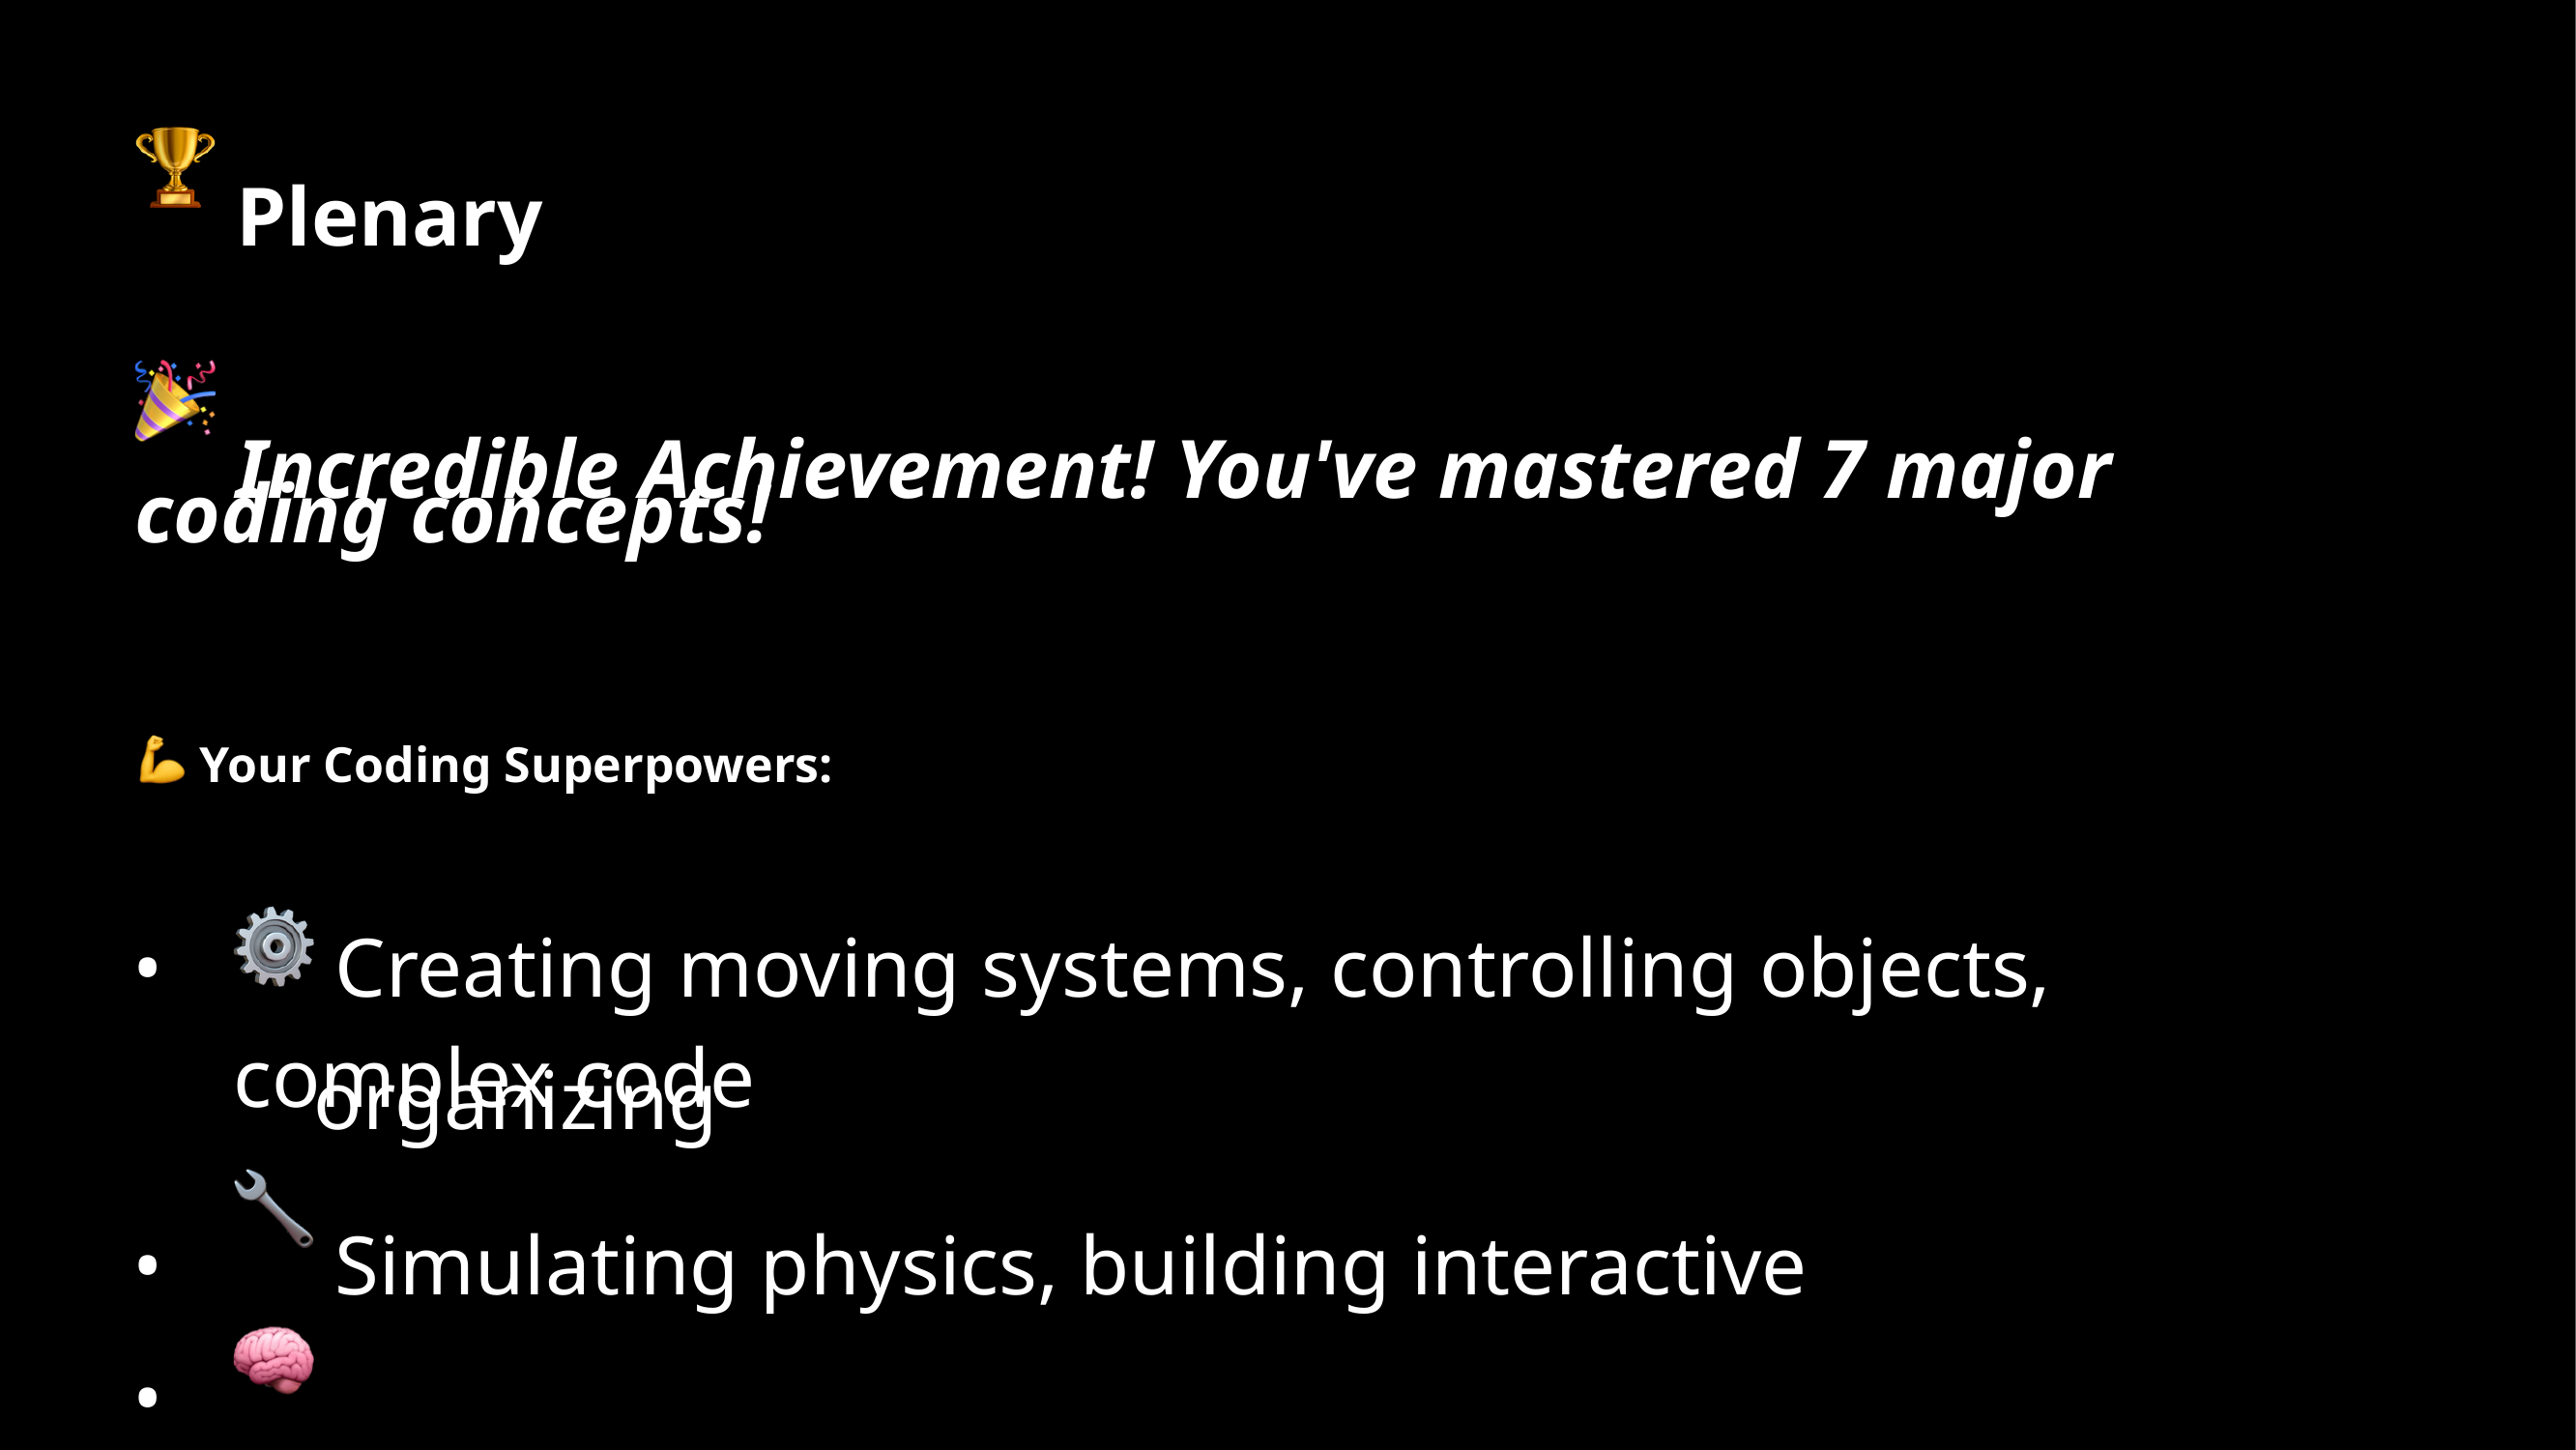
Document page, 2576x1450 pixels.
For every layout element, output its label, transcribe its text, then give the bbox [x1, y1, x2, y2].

text_box [136, 735, 186, 784]
text_box • • [132, 1082, 174, 1444]
text_box Creating moving systems, controlling objects, organizing [313, 880, 2475, 1146]
text_box Simulating physics, building interactive environments Solving problems independently and thinking like a [313, 1082, 2322, 1450]
text_box complex code [233, 991, 768, 1124]
text_box Plenary [215, 19, 564, 262]
text_box • [132, 881, 174, 1013]
text_box [233, 906, 313, 987]
text_box [233, 1168, 313, 1249]
text_box [134, 360, 215, 442]
text_box [233, 1319, 313, 1400]
text_box [134, 127, 215, 208]
text_box Your Coding Superpowers: [187, 710, 888, 793]
text_box coding concepts! [134, 504, 819, 553]
text_box Incredible Achievement! You've mastered 7 major [215, 273, 2245, 515]
